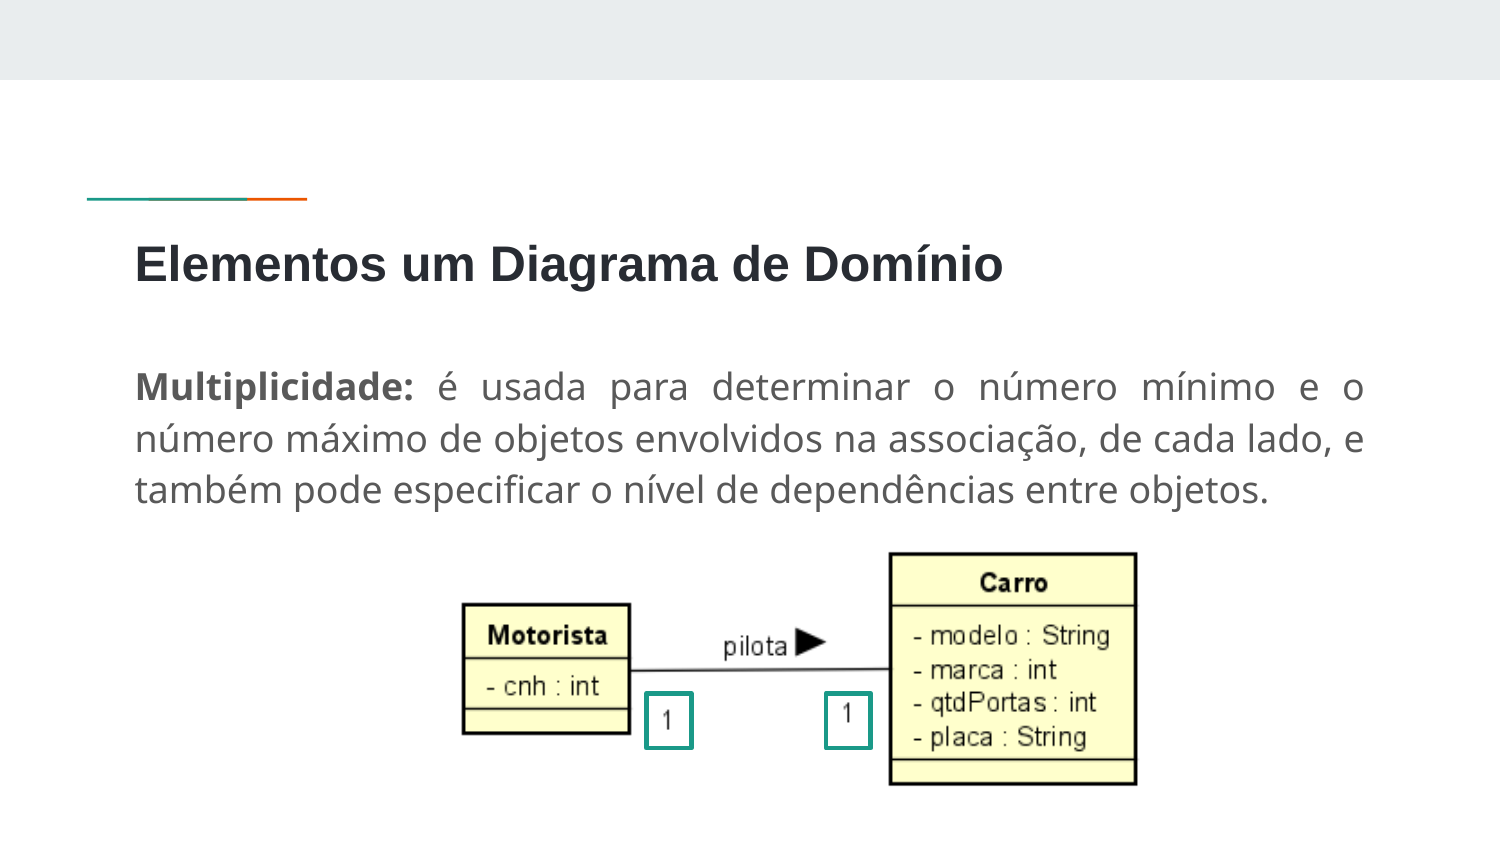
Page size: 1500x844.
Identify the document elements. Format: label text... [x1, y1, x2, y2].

list Multiplicidade: é usada para determinar o número mínimo e o número máximo de objetos envolvidos na associação, de cada lado, e também pode especificar o nível de dependências entre objetos. [119, 341, 1381, 712]
title Elementos um Diagrama de Domínio [119, 216, 1381, 305]
picture [455, 540, 1145, 806]
